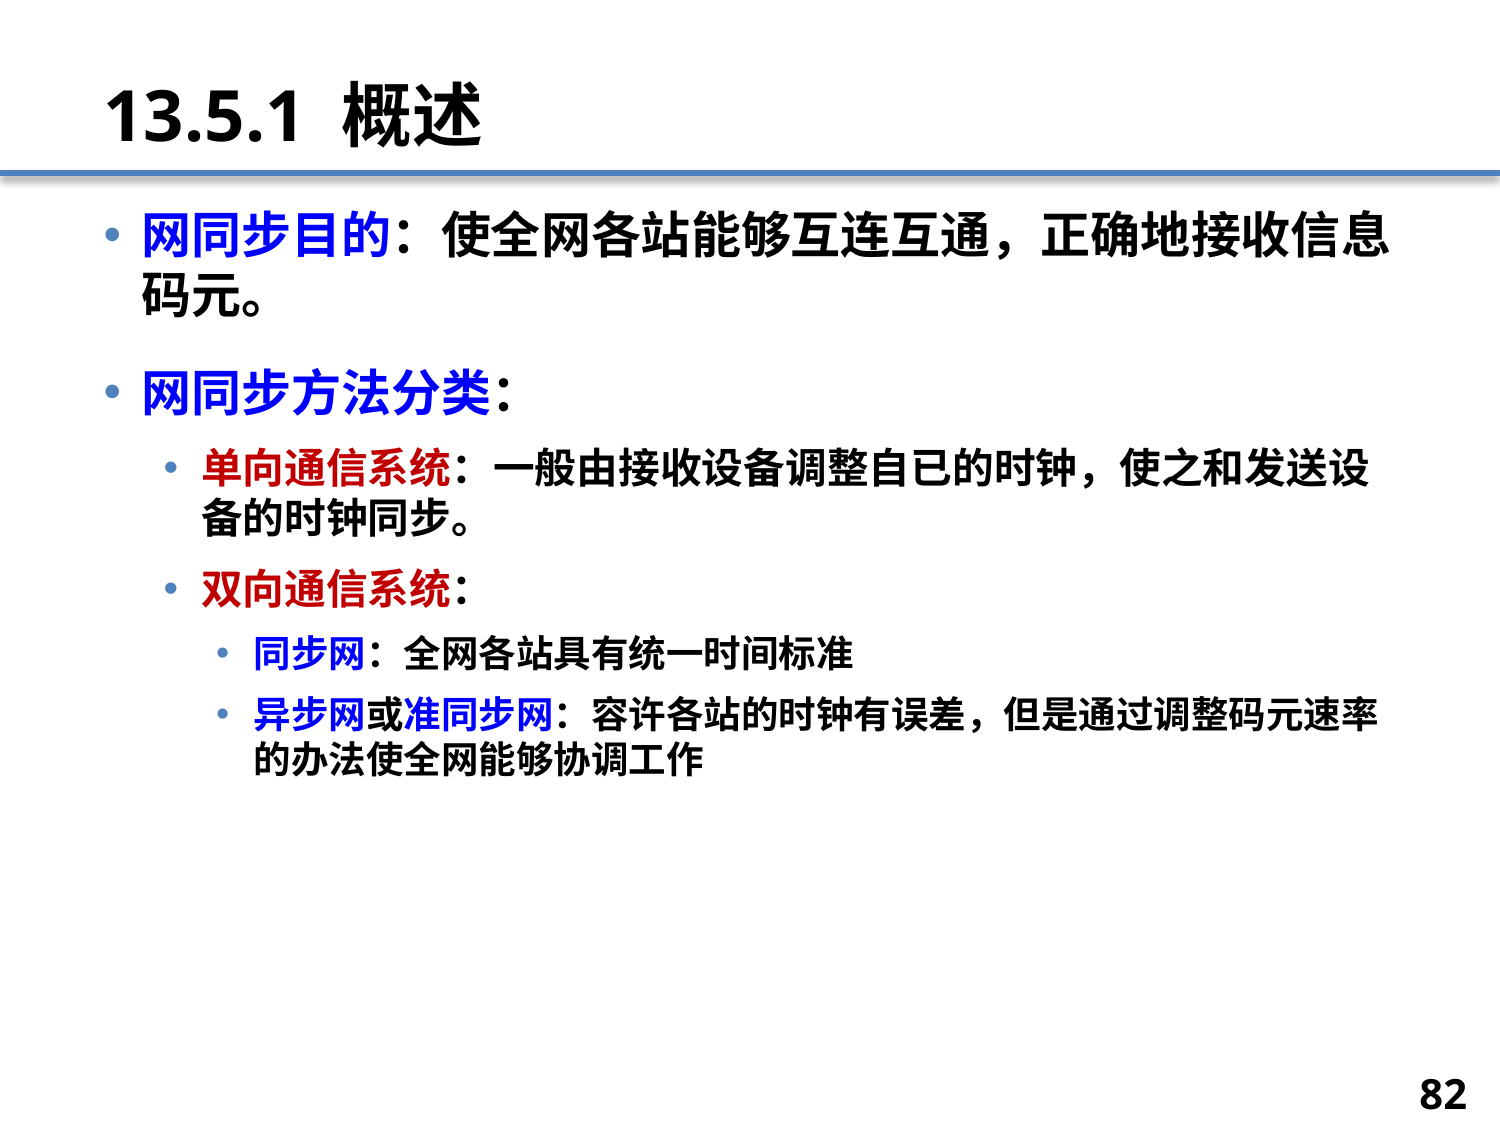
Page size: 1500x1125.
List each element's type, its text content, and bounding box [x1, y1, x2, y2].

list 网同步目的：使全网各站能够互连互通，正确地接收信息码元。 网同步方法分类： 单向通信系统：一般由接收设备调整自已的时钟，使之和发送设备的时钟同步。 双向通信系统： 同步网：全网各站具有统一时间标准 异步网或准同步网：容许各站的时钟有误差，但是通过调整码元速率的办法使全网能够协调工作 [88, 196, 1412, 1024]
slide_number 82 [1379, 1075, 1483, 1118]
title 13.5.1 概述 [88, 30, 1412, 164]
